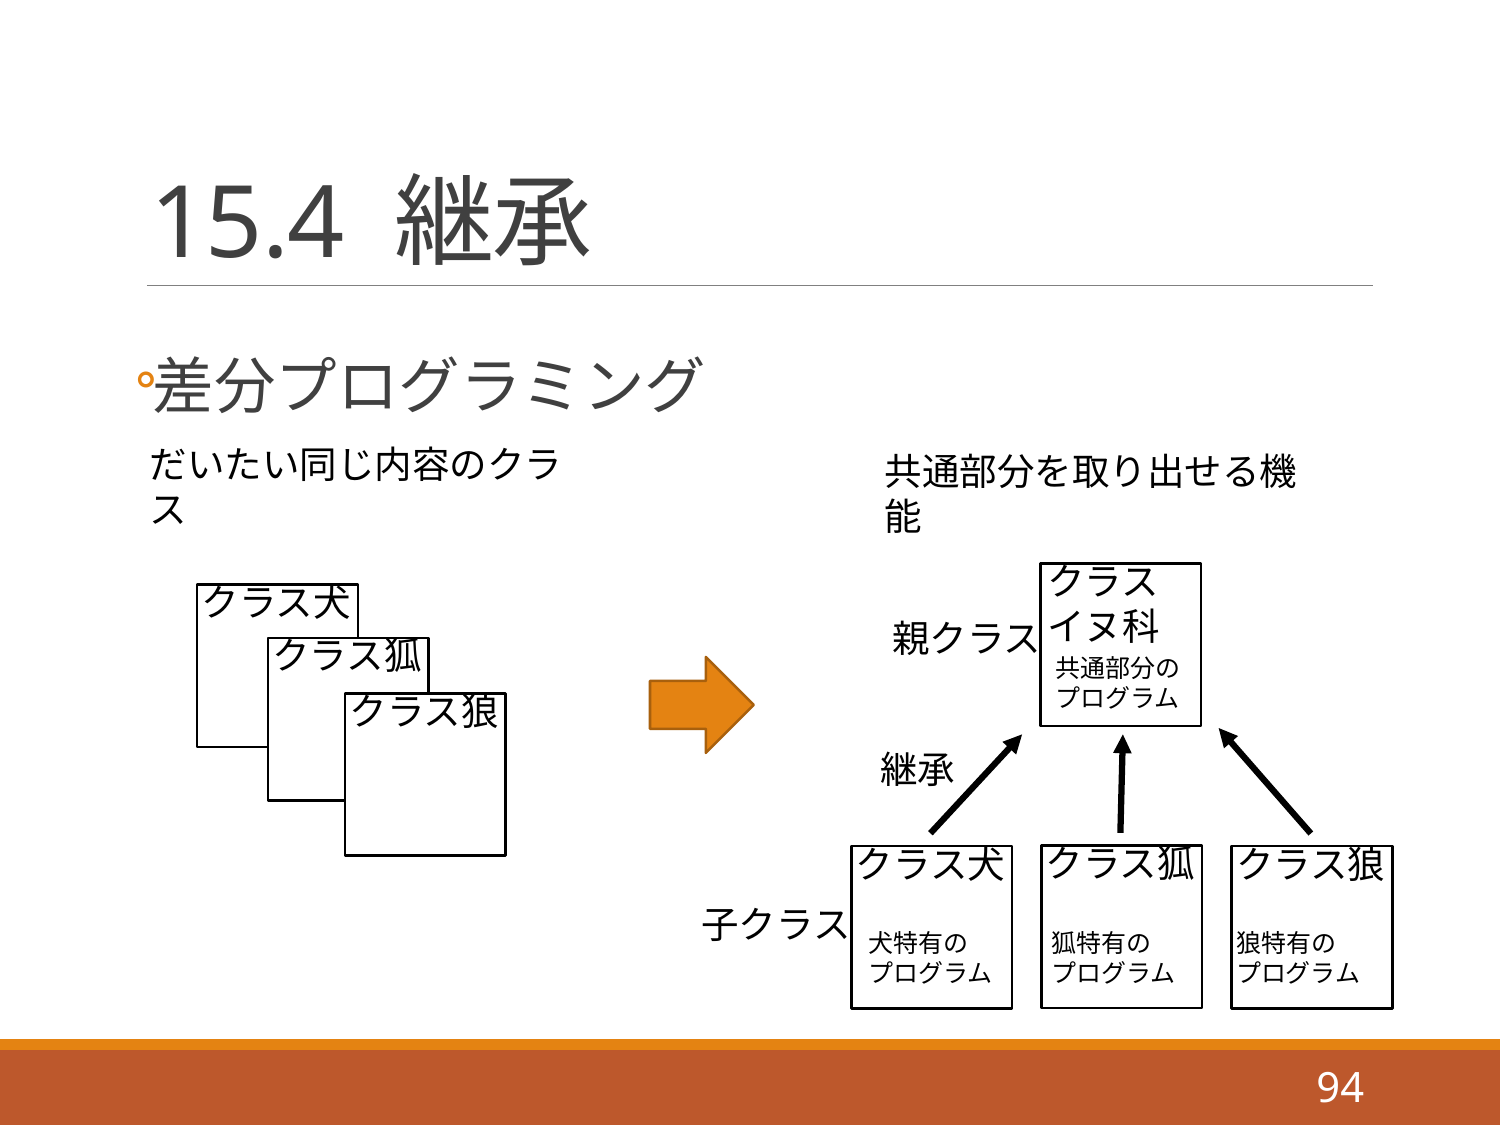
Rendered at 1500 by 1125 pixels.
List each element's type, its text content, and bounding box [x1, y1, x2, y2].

text_box [648, 655, 755, 755]
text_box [1038, 832, 1203, 1009]
slide_number 94 [1218, 1059, 1380, 1120]
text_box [929, 733, 1023, 834]
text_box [1228, 832, 1393, 1010]
text_box 継承 [865, 739, 927, 799]
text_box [193, 571, 359, 748]
text_box だいたい同じ内容のクラス [134, 433, 602, 539]
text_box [341, 680, 507, 857]
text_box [1218, 727, 1312, 834]
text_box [1119, 733, 1124, 834]
text_box 狼特有の プログラム [1221, 920, 1225, 996]
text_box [264, 624, 430, 801]
text_box 子クラス [686, 893, 845, 954]
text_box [848, 832, 1013, 1009]
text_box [1037, 550, 1202, 727]
title 15.4 継承 [135, 47, 1373, 285]
list 差分プログラミング [135, 302, 1373, 430]
text_box 共通部分を取り出せる機能 [869, 440, 1337, 546]
text_box 親クラス [877, 608, 1034, 668]
